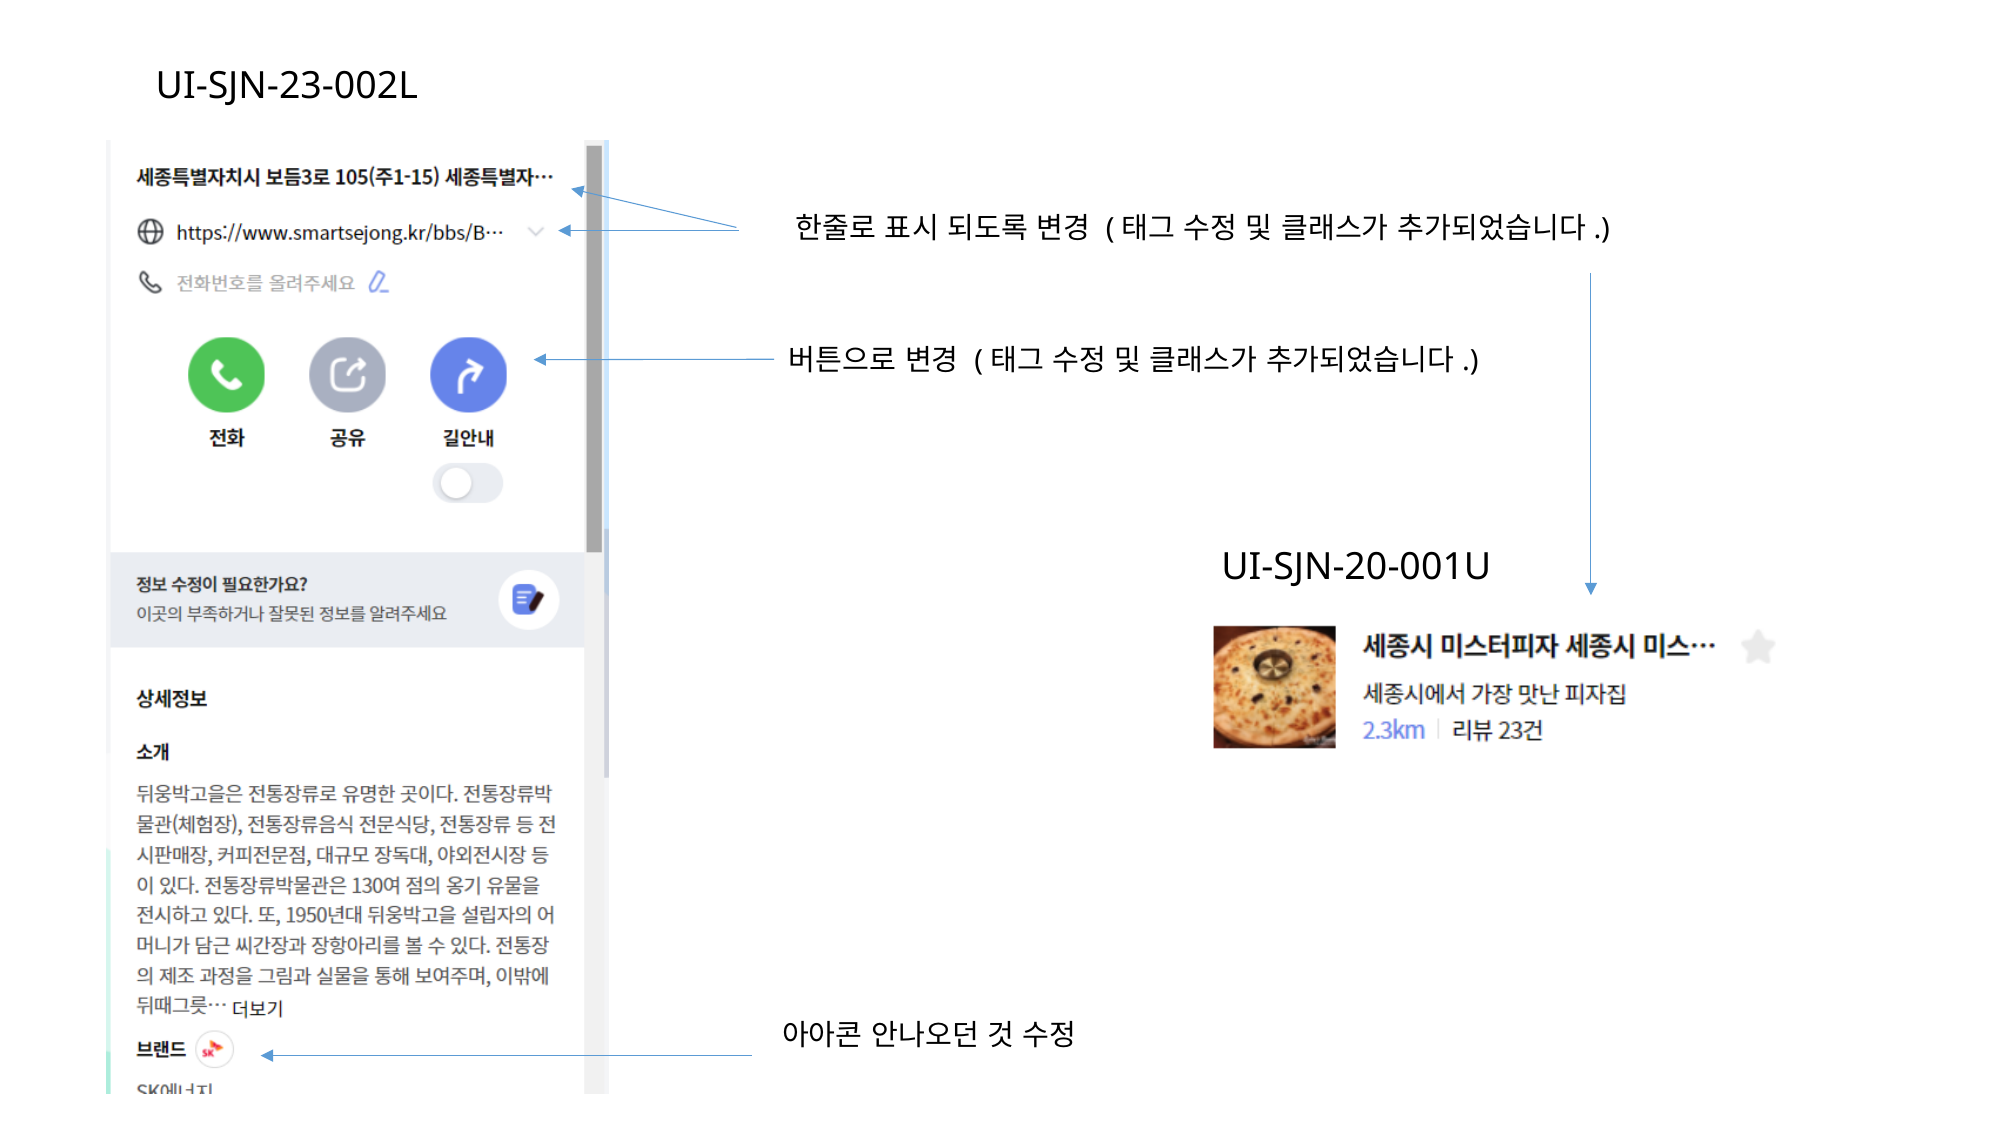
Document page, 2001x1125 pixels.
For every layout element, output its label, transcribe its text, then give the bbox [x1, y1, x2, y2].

text_box UI-SJN-23-002L [140, 53, 434, 113]
text_box 한줄로 표시 되도록 변경 (태그 수정 및 클래스가 추가되었습니다.) [781, 202, 1625, 252]
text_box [571, 188, 737, 228]
text_box UI-SJN-20-001U [1206, 534, 1507, 595]
text_box 아아콘 안나오던 것 수정 [767, 1009, 1092, 1060]
text_box 버튼으로 변경 (태그 수정 및 클래스가 추가되었습니다.) [774, 334, 1494, 385]
picture [1192, 595, 1804, 761]
picture [106, 140, 609, 1094]
